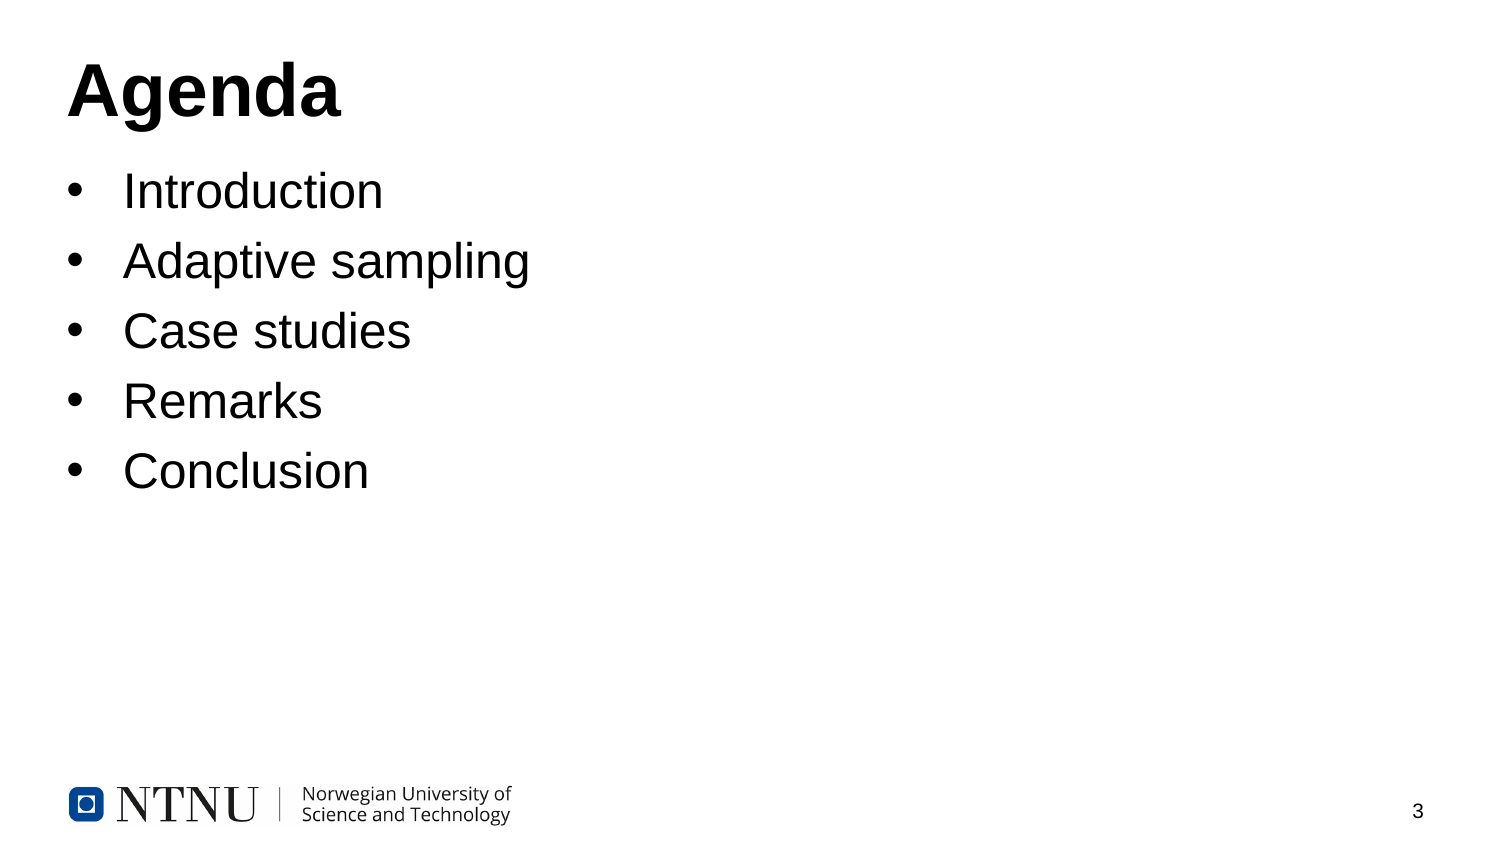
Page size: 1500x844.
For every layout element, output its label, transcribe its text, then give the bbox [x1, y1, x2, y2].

picture [69, 784, 512, 826]
title Agenda [51, 33, 1402, 140]
list Introduction Adaptive sampling Case studies Remarks Conclusion [51, 151, 1402, 754]
